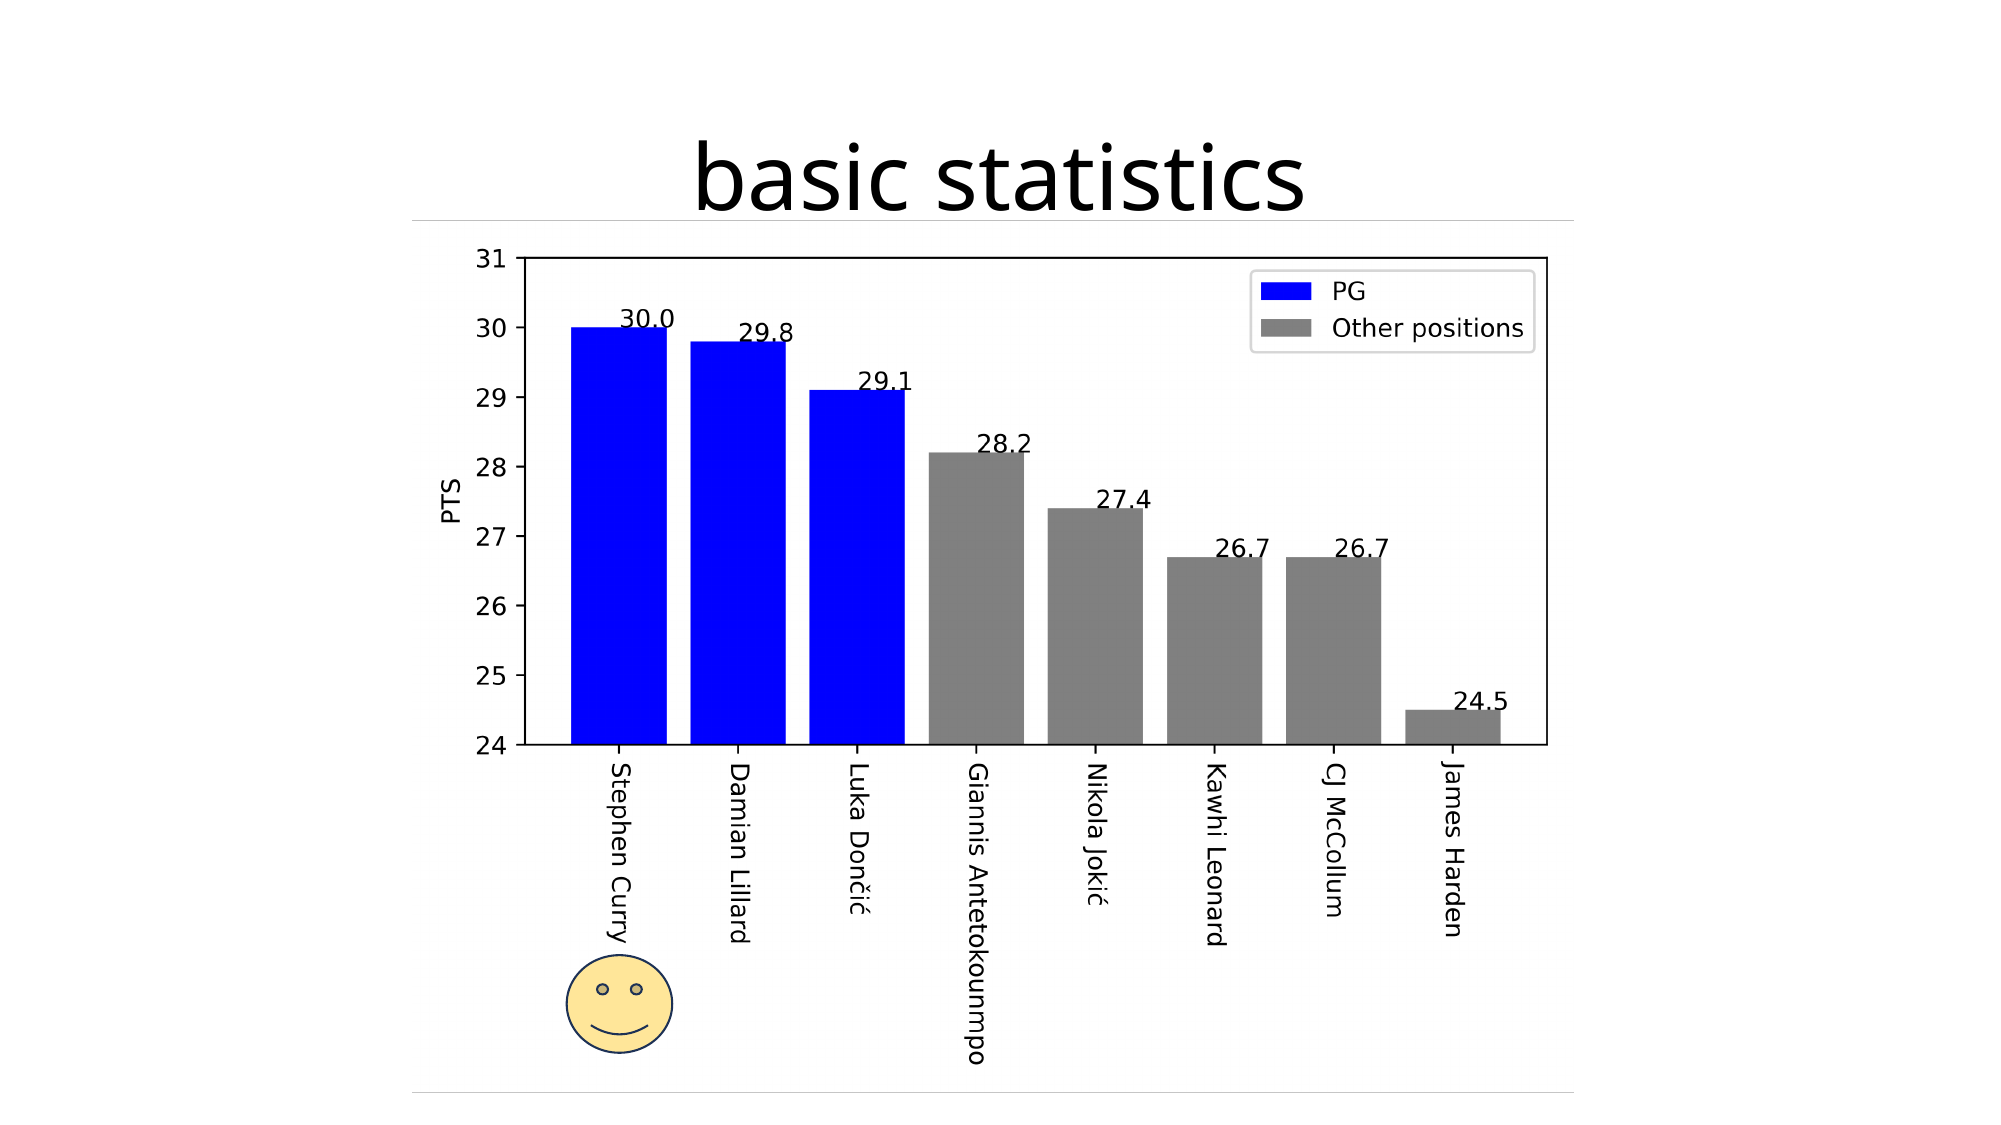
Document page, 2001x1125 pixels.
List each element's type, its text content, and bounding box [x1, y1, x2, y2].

picture [412, 220, 1575, 1093]
title basic statistics [412, 71, 1588, 290]
